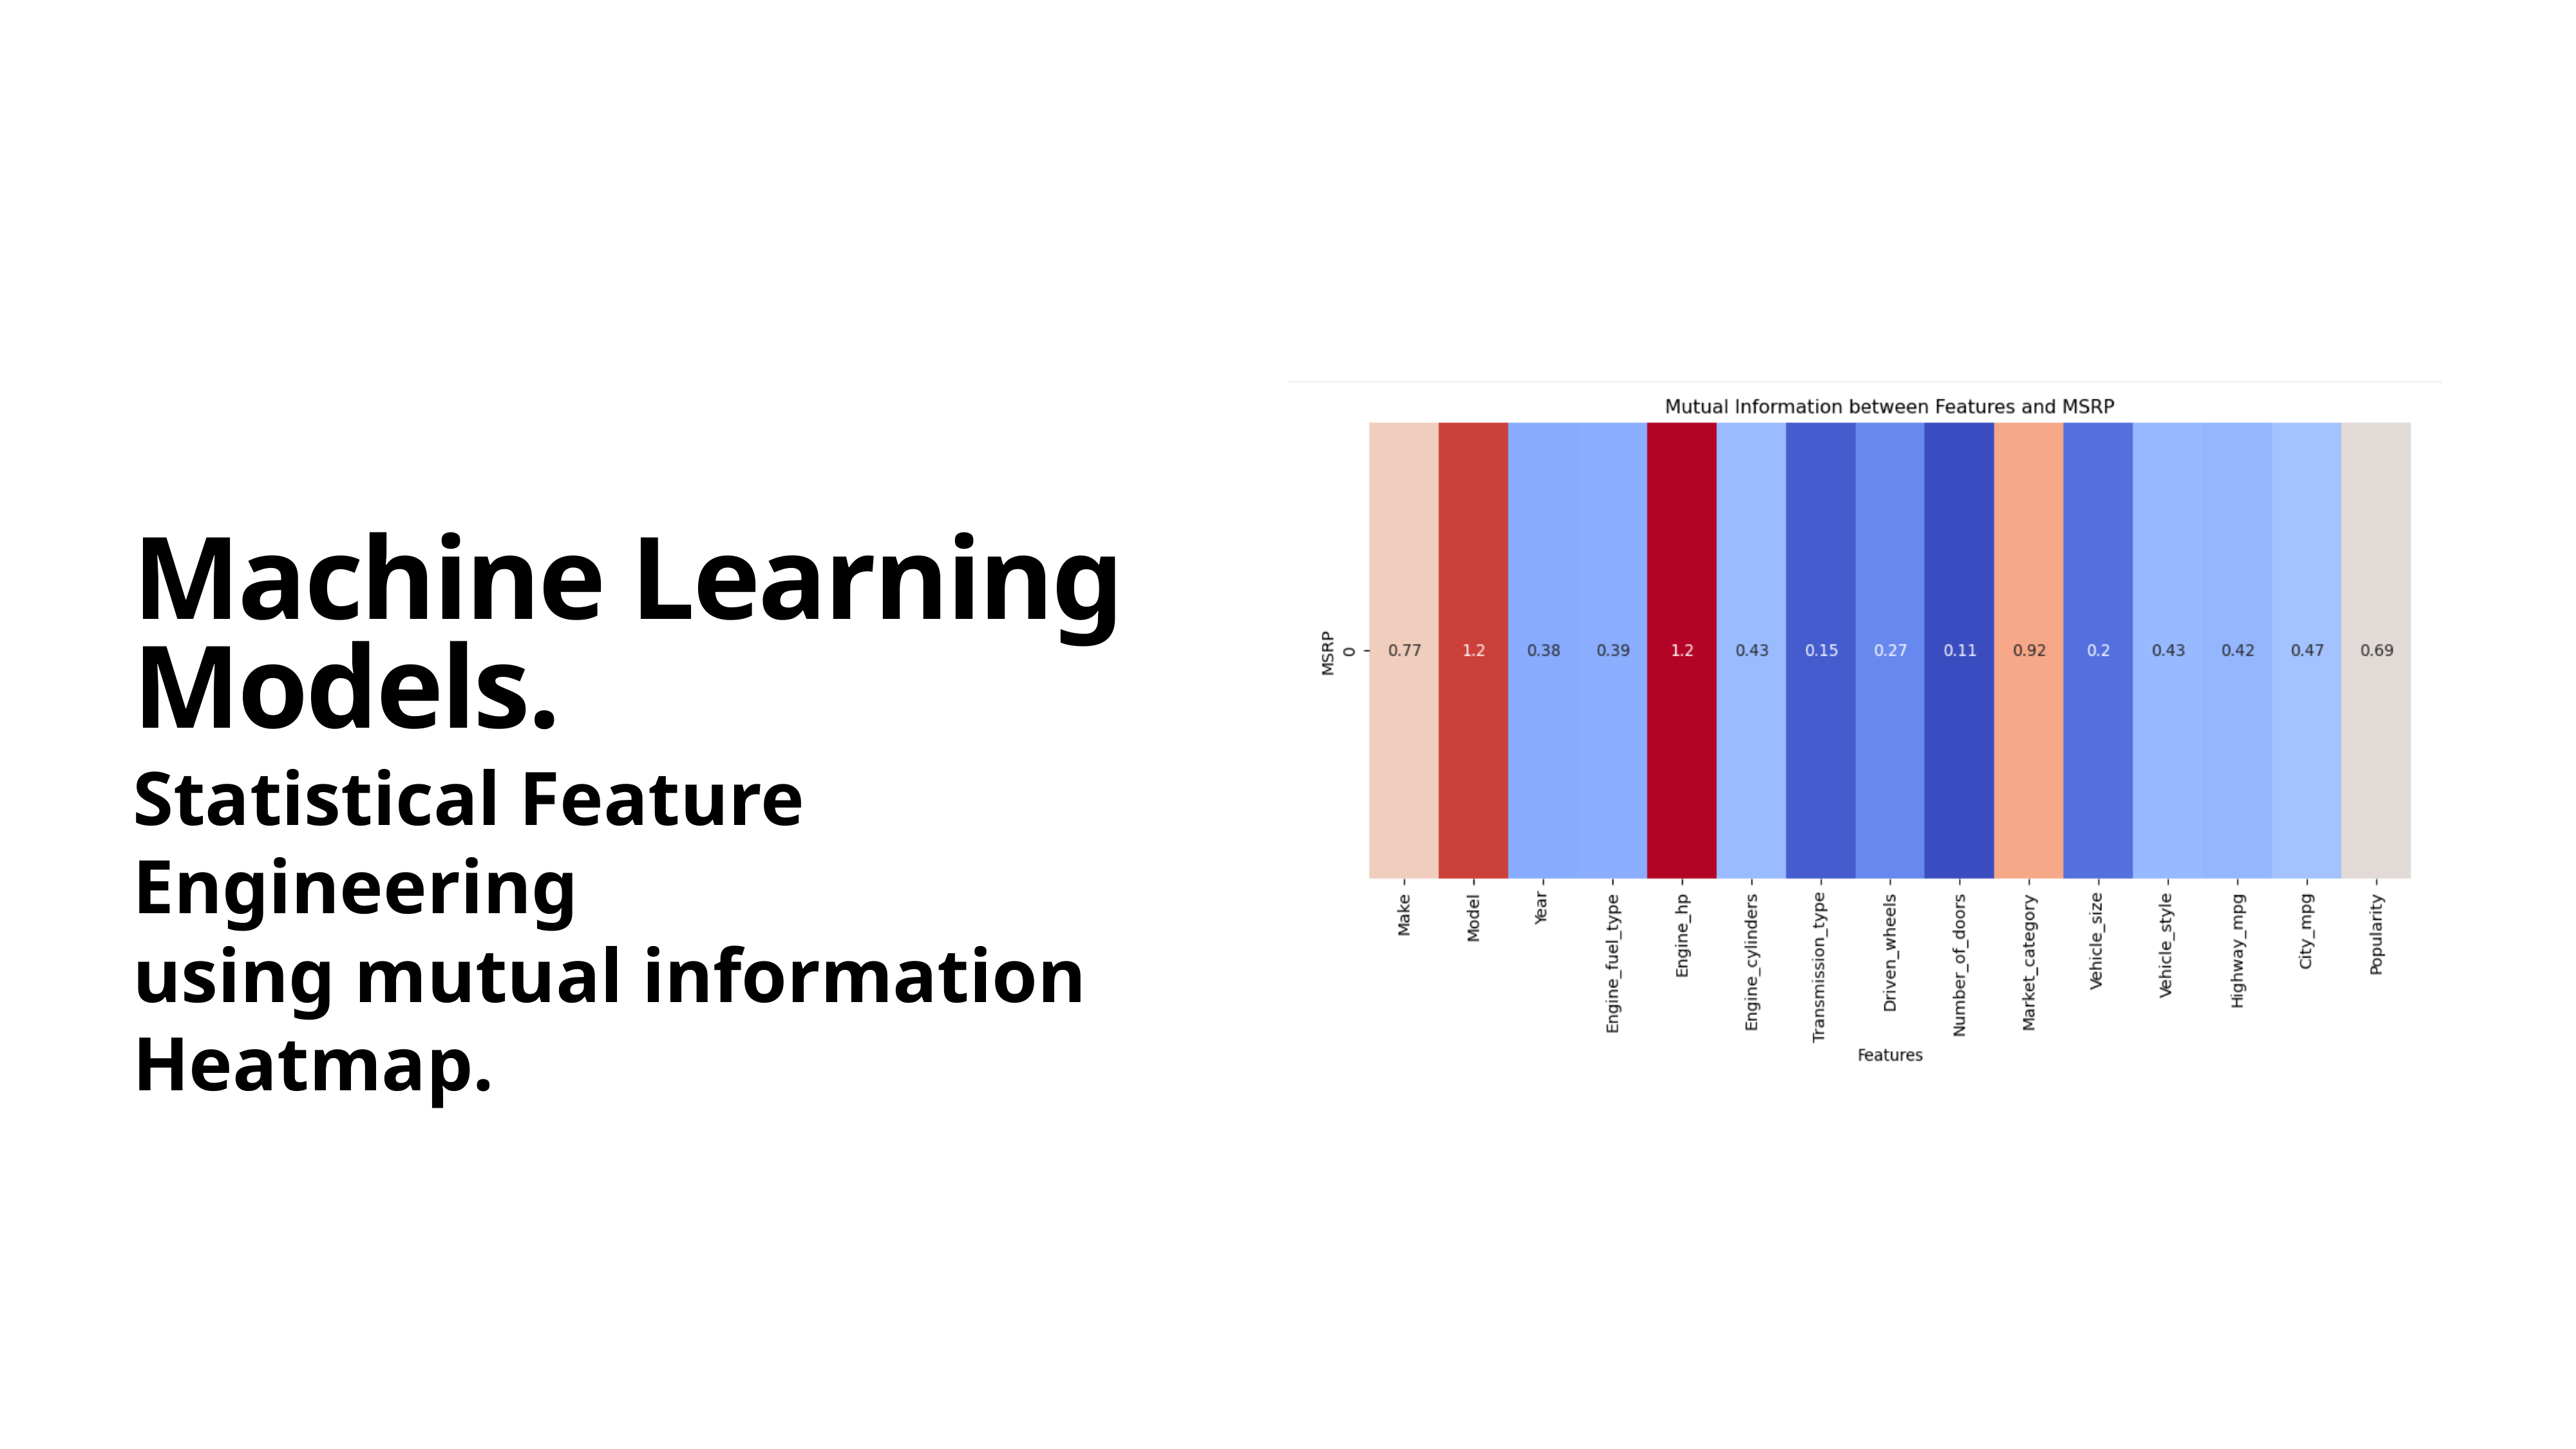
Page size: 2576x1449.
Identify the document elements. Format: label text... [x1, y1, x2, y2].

picture [1287, 381, 2442, 1068]
list Statistical Feature Engineering using mutual information Heatmap. [127, 745, 1161, 1316]
title Machine Learning Models. [127, 133, 1161, 745]
